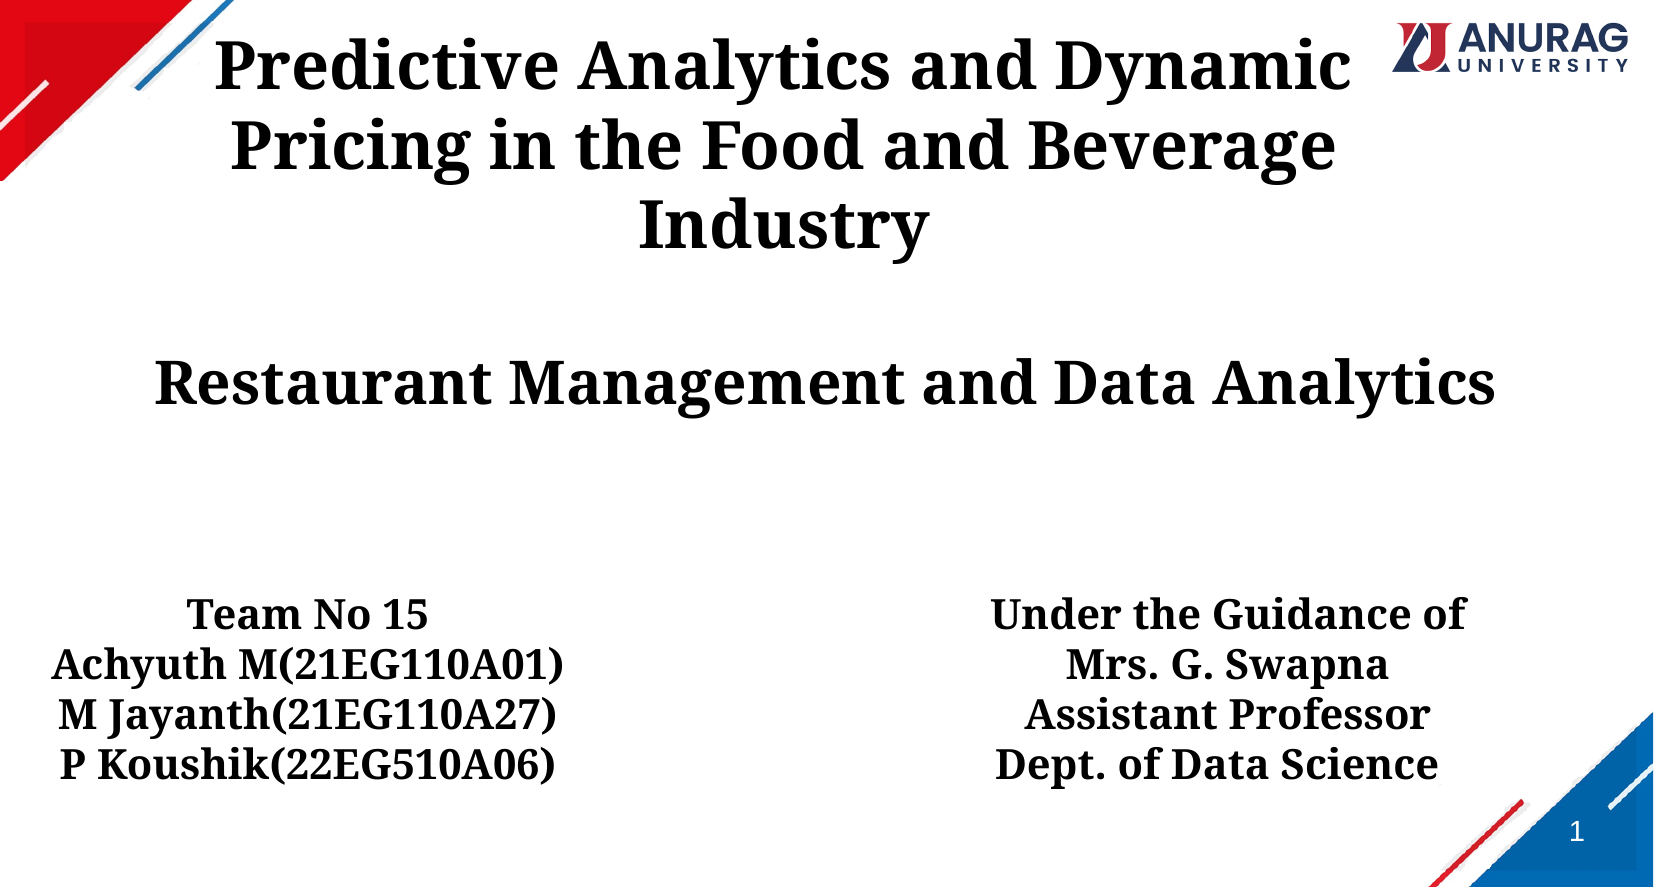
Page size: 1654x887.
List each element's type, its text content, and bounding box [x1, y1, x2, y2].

picture [1391, 22, 1628, 72]
text_box Under the Guidance of Mrs. G. Swapna Assistant Professor Dept. of Data Science [938, 581, 1518, 871]
picture [1407, 702, 1654, 887]
text_box Team No 15 Achyuth M(21EG110A01) M Jayanth(21EG110A27) P Koushik(22EG510A06) [0, 581, 671, 761]
text_box Predictive Analytics and Dynamic Pricing in the Food and Beverage Industry [197, 16, 1371, 92]
picture [0, 0, 235, 181]
text_box Restaurant Management and Data Analytics [73, 338, 1580, 414]
